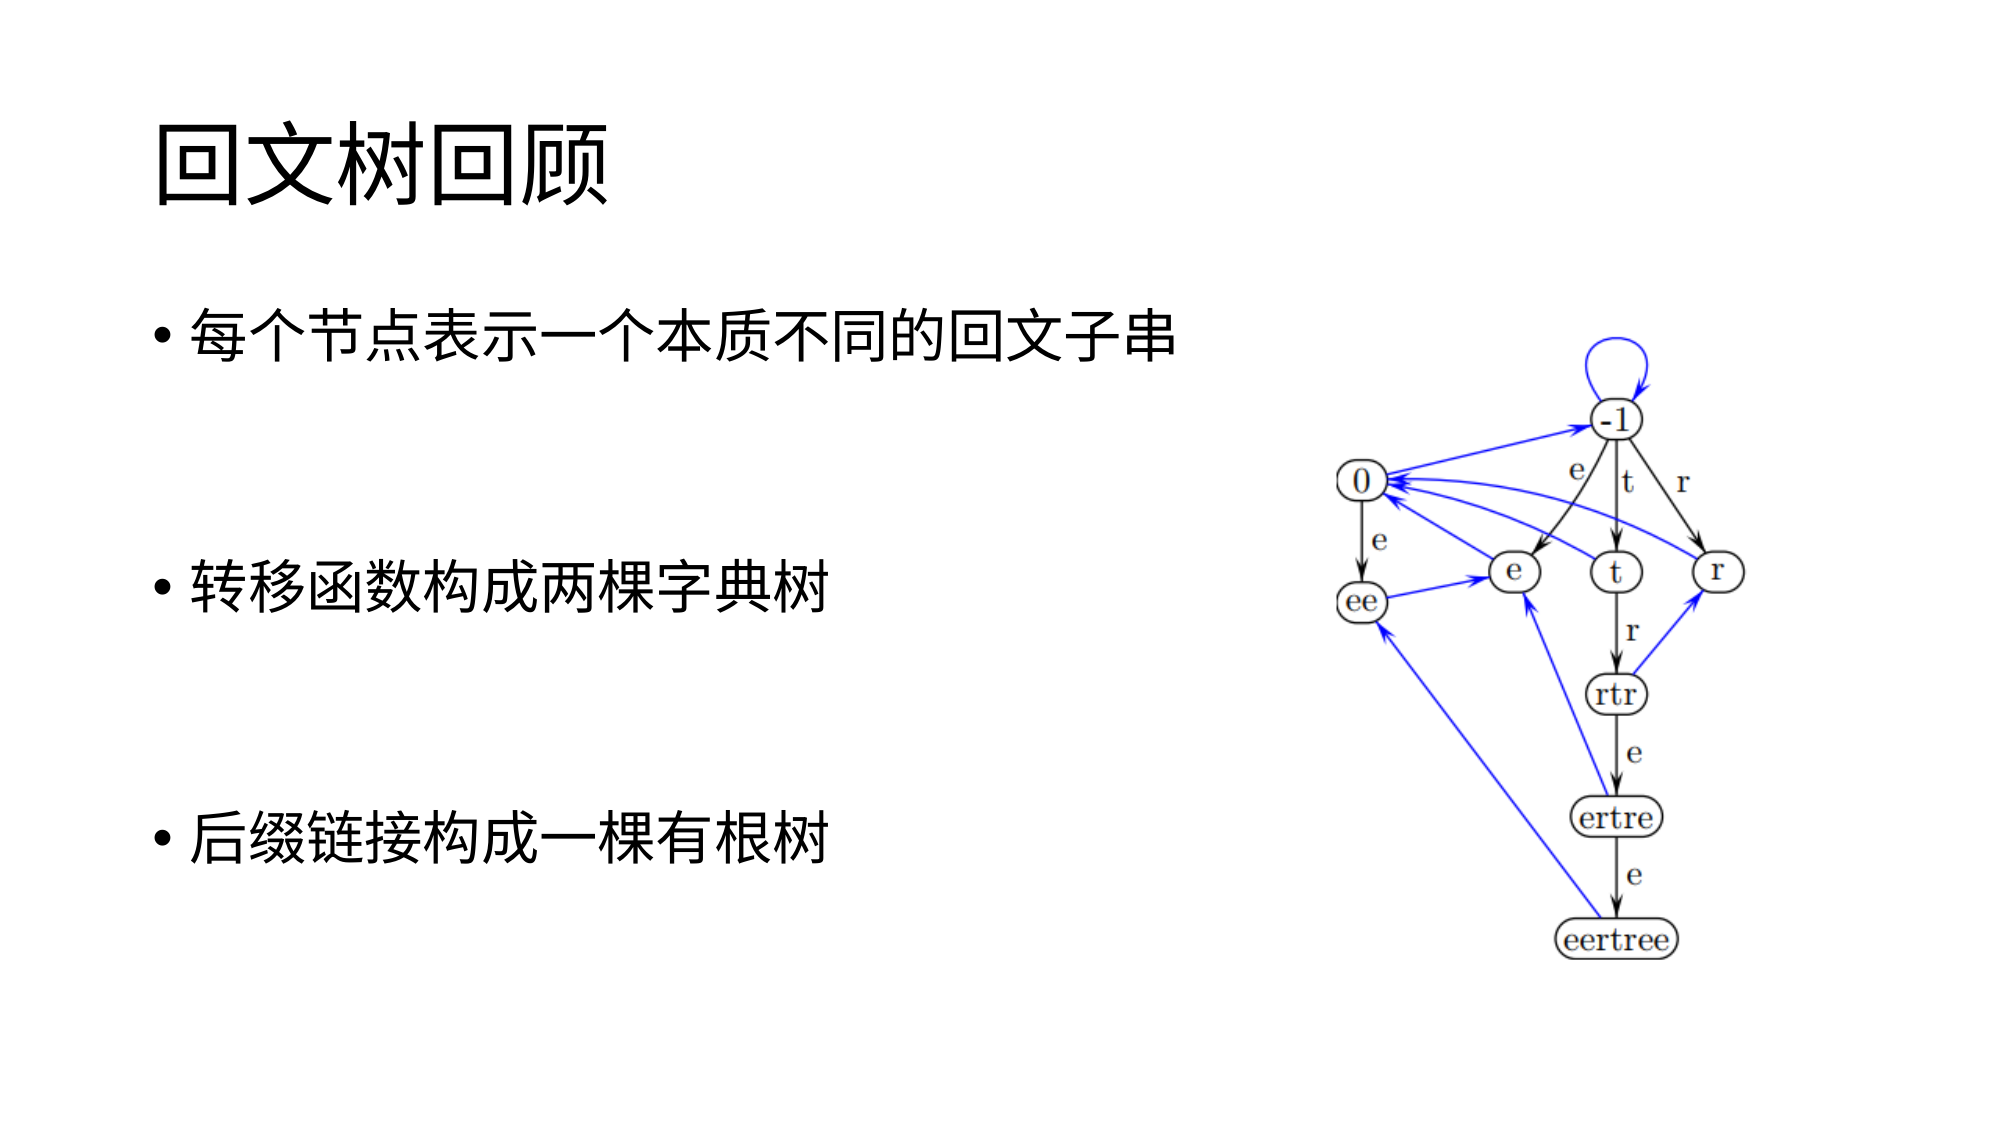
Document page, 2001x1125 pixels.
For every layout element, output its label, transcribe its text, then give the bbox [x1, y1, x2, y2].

title 回文树回顾 [137, 59, 1863, 278]
picture [1279, 328, 1845, 985]
list 每个节点表示一个本质不同的回文子串 转移函数构成两棵字典树 后缀链接构成一棵有根树 [137, 299, 1863, 1014]
